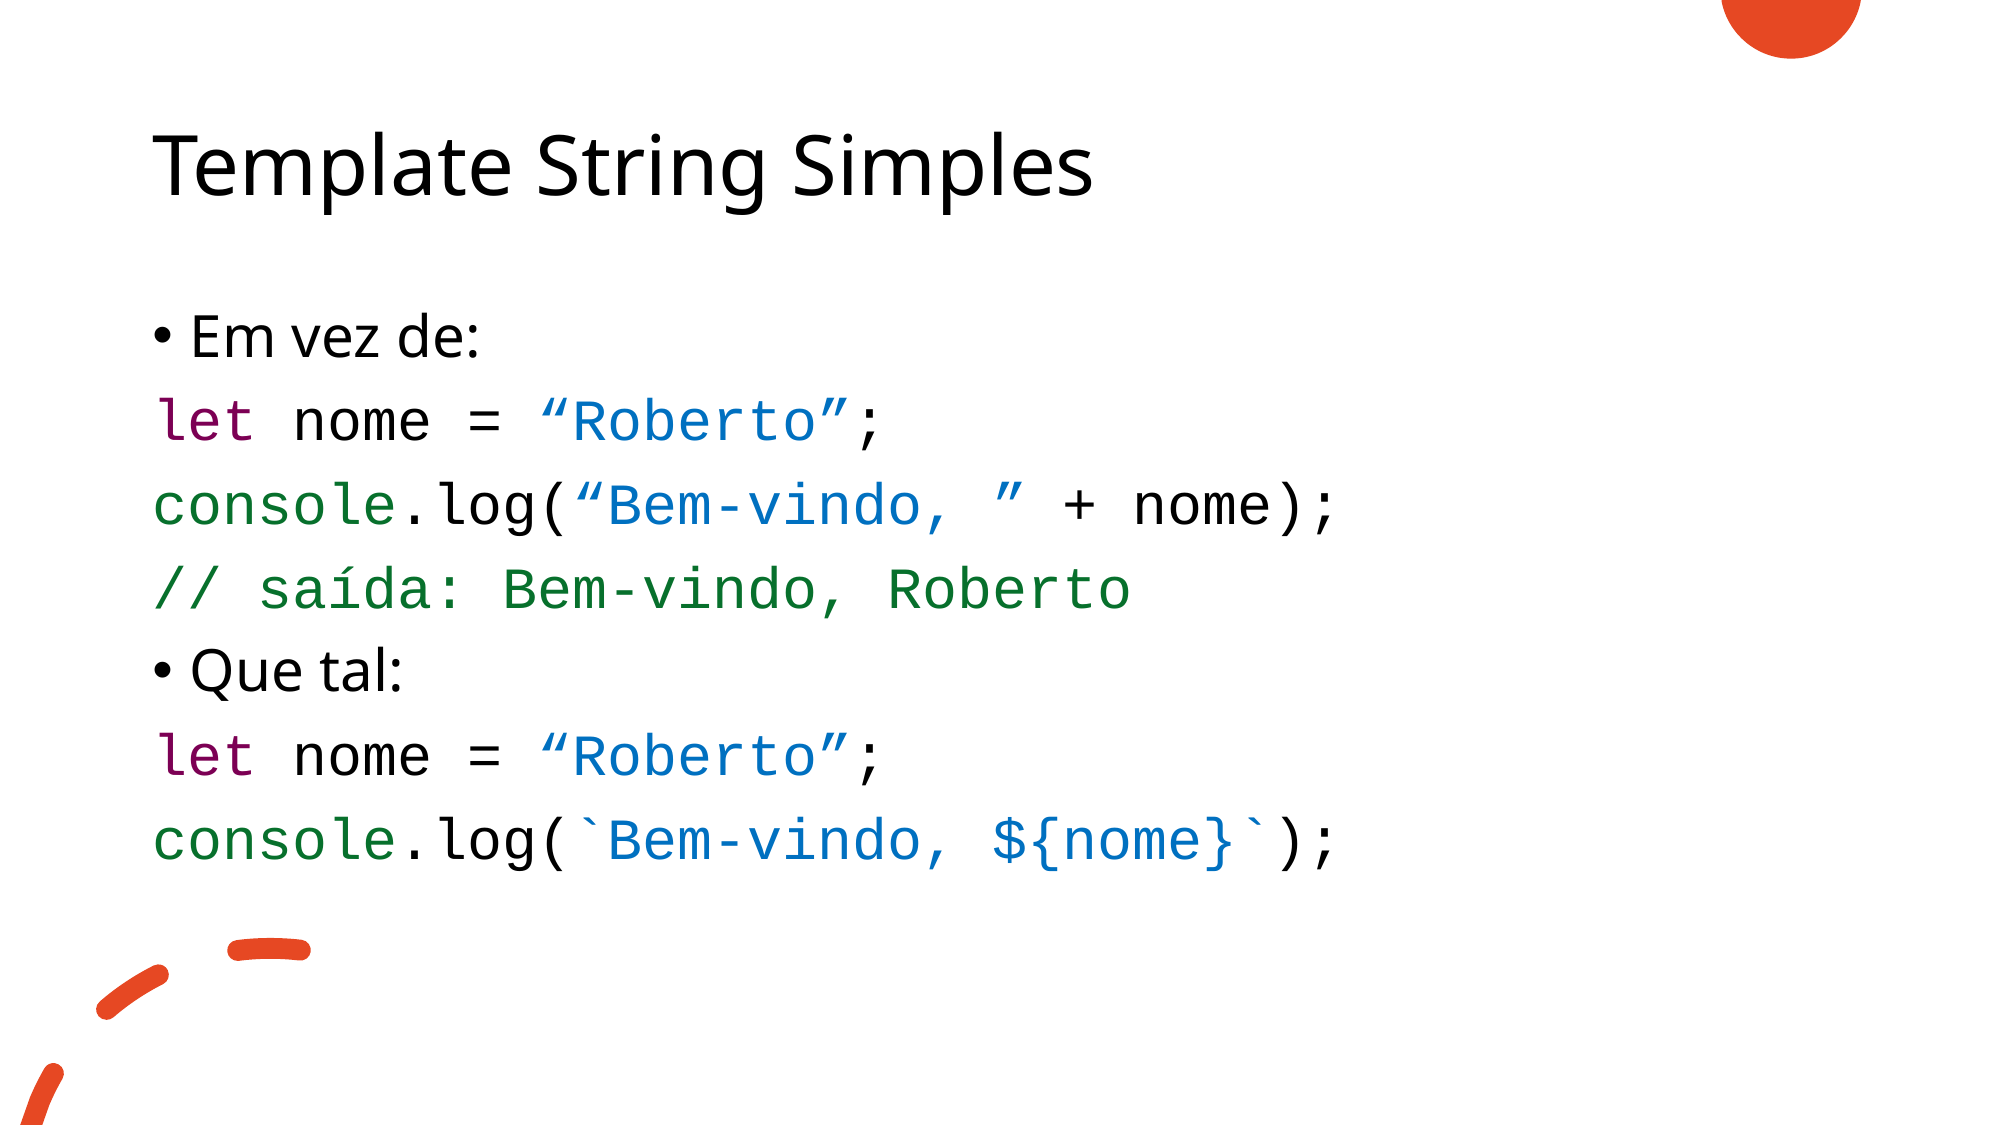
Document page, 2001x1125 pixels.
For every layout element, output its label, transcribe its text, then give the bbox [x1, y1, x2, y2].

list Em vez de: let nome = “Roberto”; console.log(“Bem-vindo, ” + nome); // saída: Bem-vindo, Roberto Que tal: let nome = “Roberto”; console.log(`Bem-vindo, ${nome}`); [137, 299, 1863, 933]
title Template String Simples [137, 59, 1863, 278]
